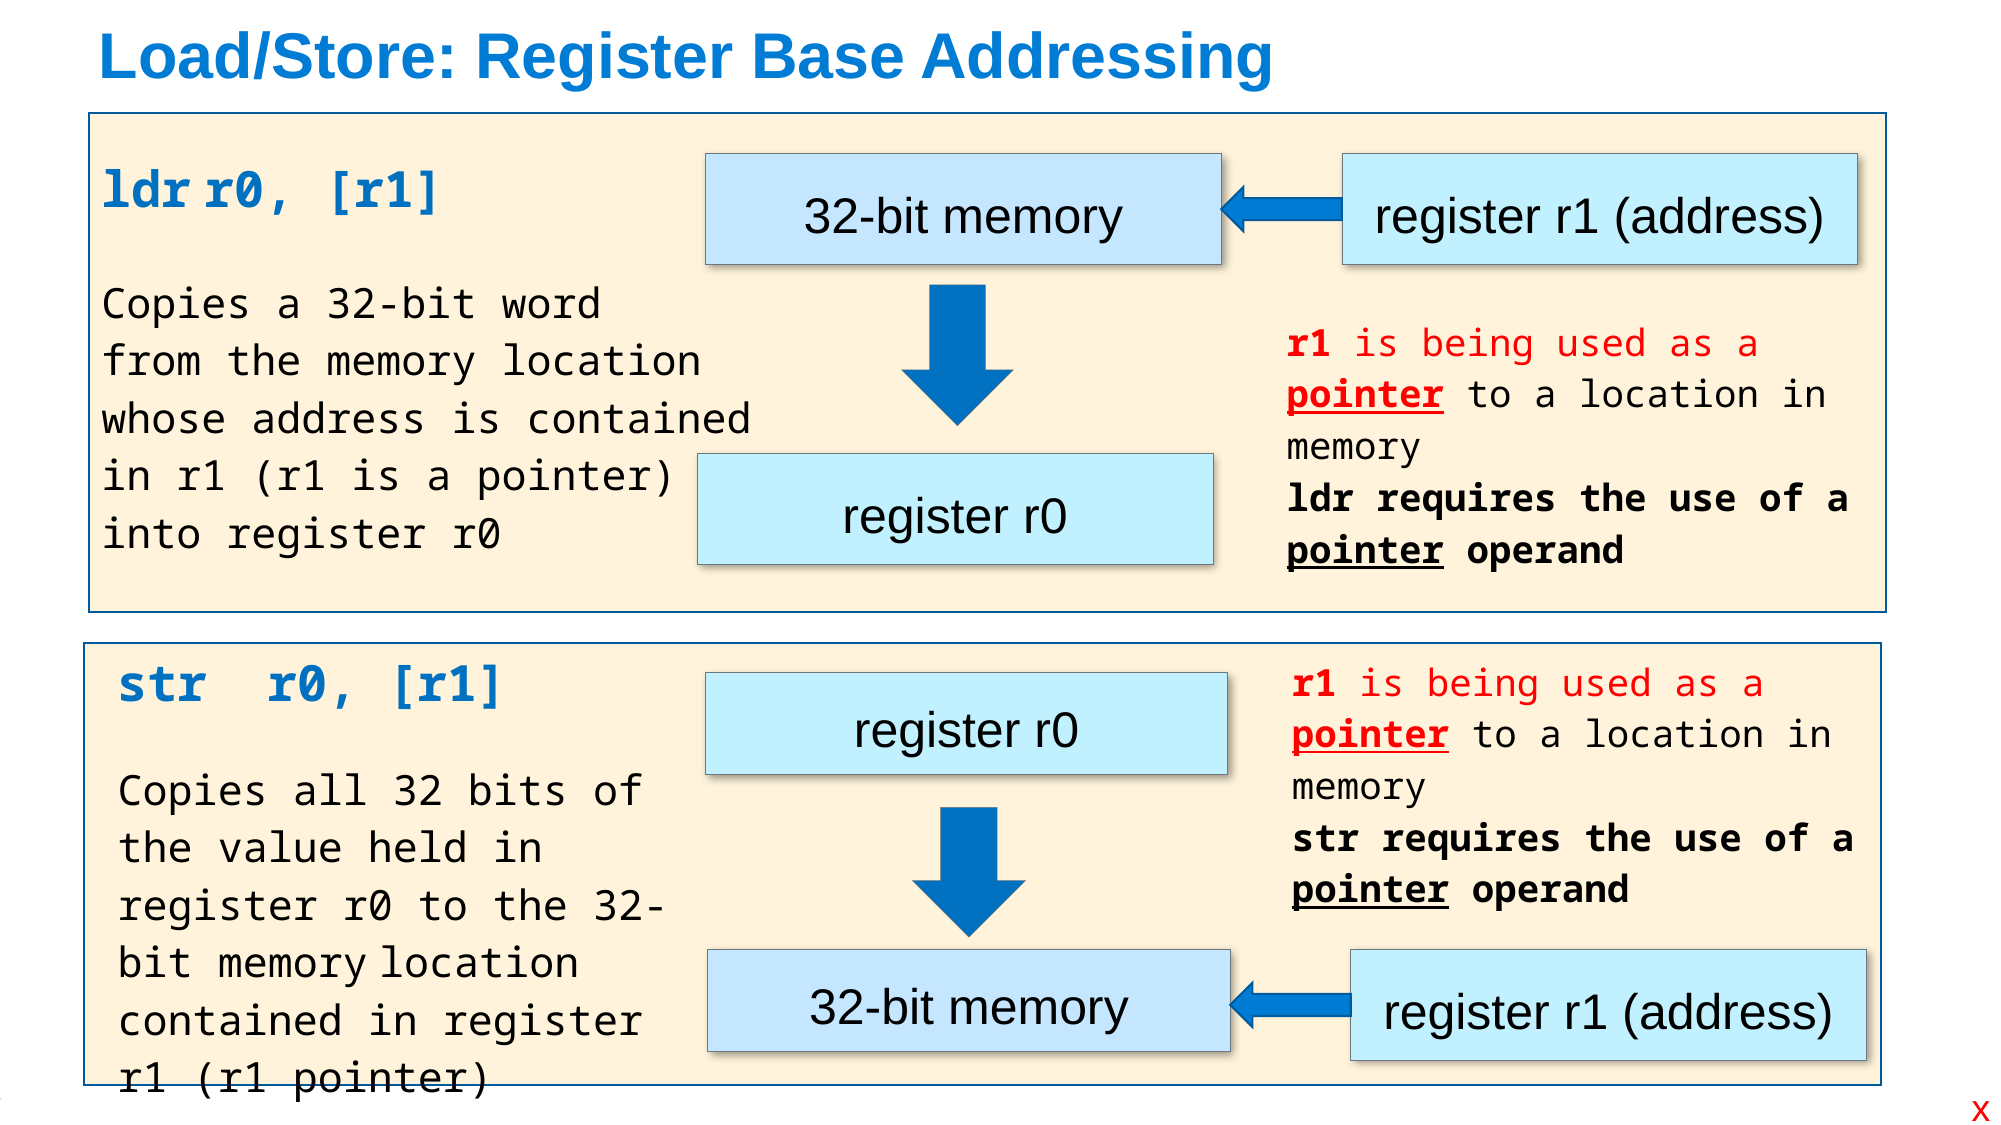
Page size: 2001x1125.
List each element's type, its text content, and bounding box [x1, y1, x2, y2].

text_box ldr r0, [r1] Copies a 32-bit word from the memory location whose address is contained in r1 (r1 is a pointer) into register r0 [86, 140, 766, 564]
text_box [1219, 184, 1343, 234]
text_box 32-bit memory [766, 152, 1222, 265]
text_box [88, 112, 1887, 613]
text_box r1 is being used as a pointer to a location in memory ldr requires the use of a pointer operand [1271, 304, 1867, 579]
title Load/Store: Register Base Addressing [83, 2, 1974, 101]
text_box register r0 [696, 453, 1214, 565]
text_box [899, 283, 1016, 428]
text_box register r1 (address) [1341, 152, 1859, 265]
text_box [83, 643, 1881, 1086]
text_box x [1956, 1076, 2000, 1125]
